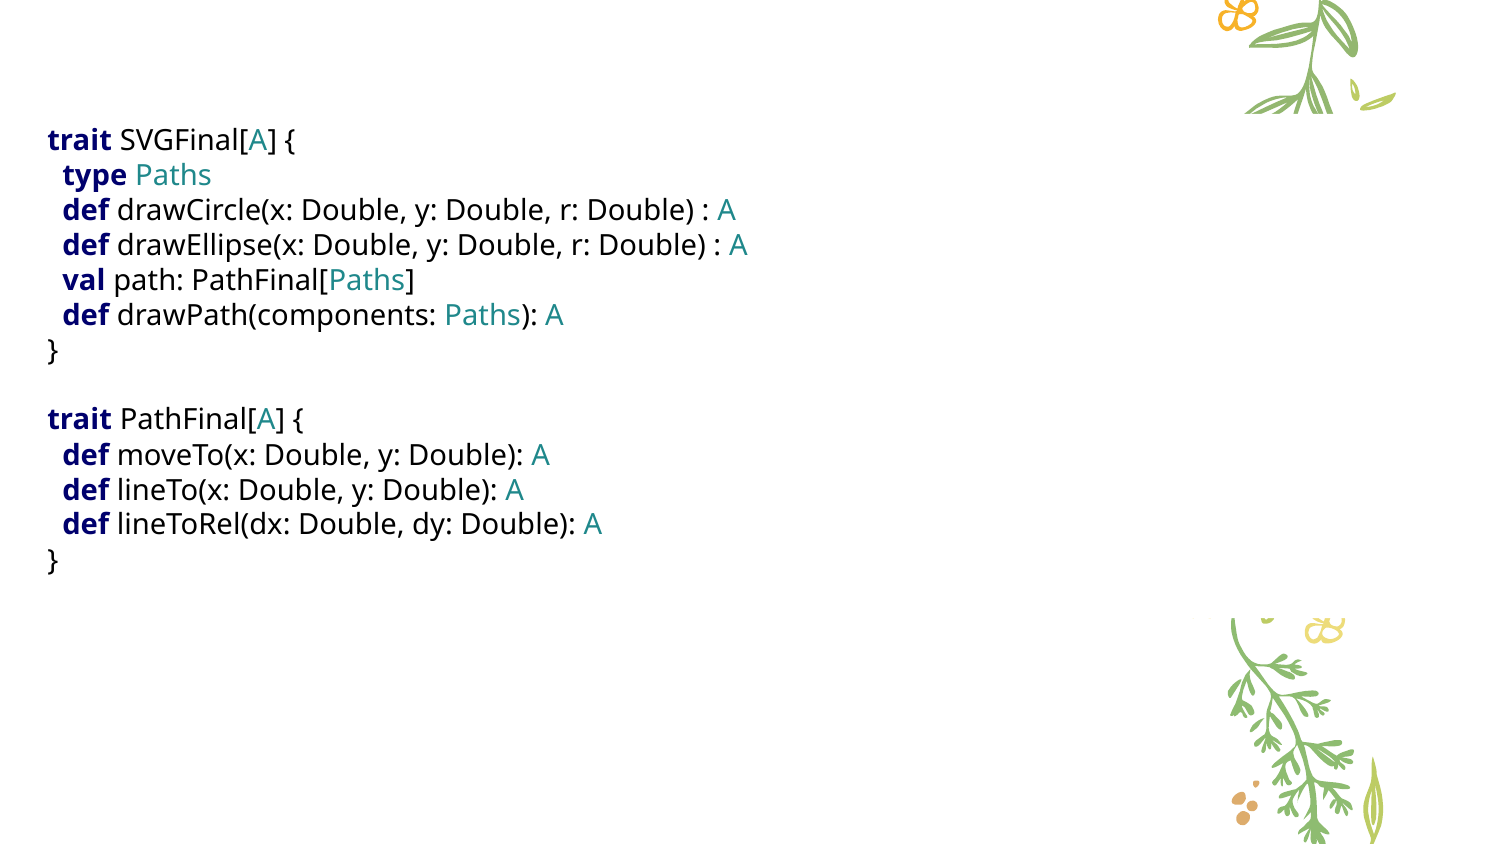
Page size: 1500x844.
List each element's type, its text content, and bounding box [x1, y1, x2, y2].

text_box trait SVGFinal[A] { type Paths def drawCircle(x: Double, y: Double, r: Double) : A def drawEllipse(x: Double, y: Double, r: Double) : A val path: PathFinal[Paths] def drawPath(components: Paths): A } trait PathFinal[A] { def moveTo(x: Double, y: Double): A def lineTo(x: Double, y: Double): A def lineToRel(dx: Double, dy: Double): A } [32, 113, 1466, 619]
